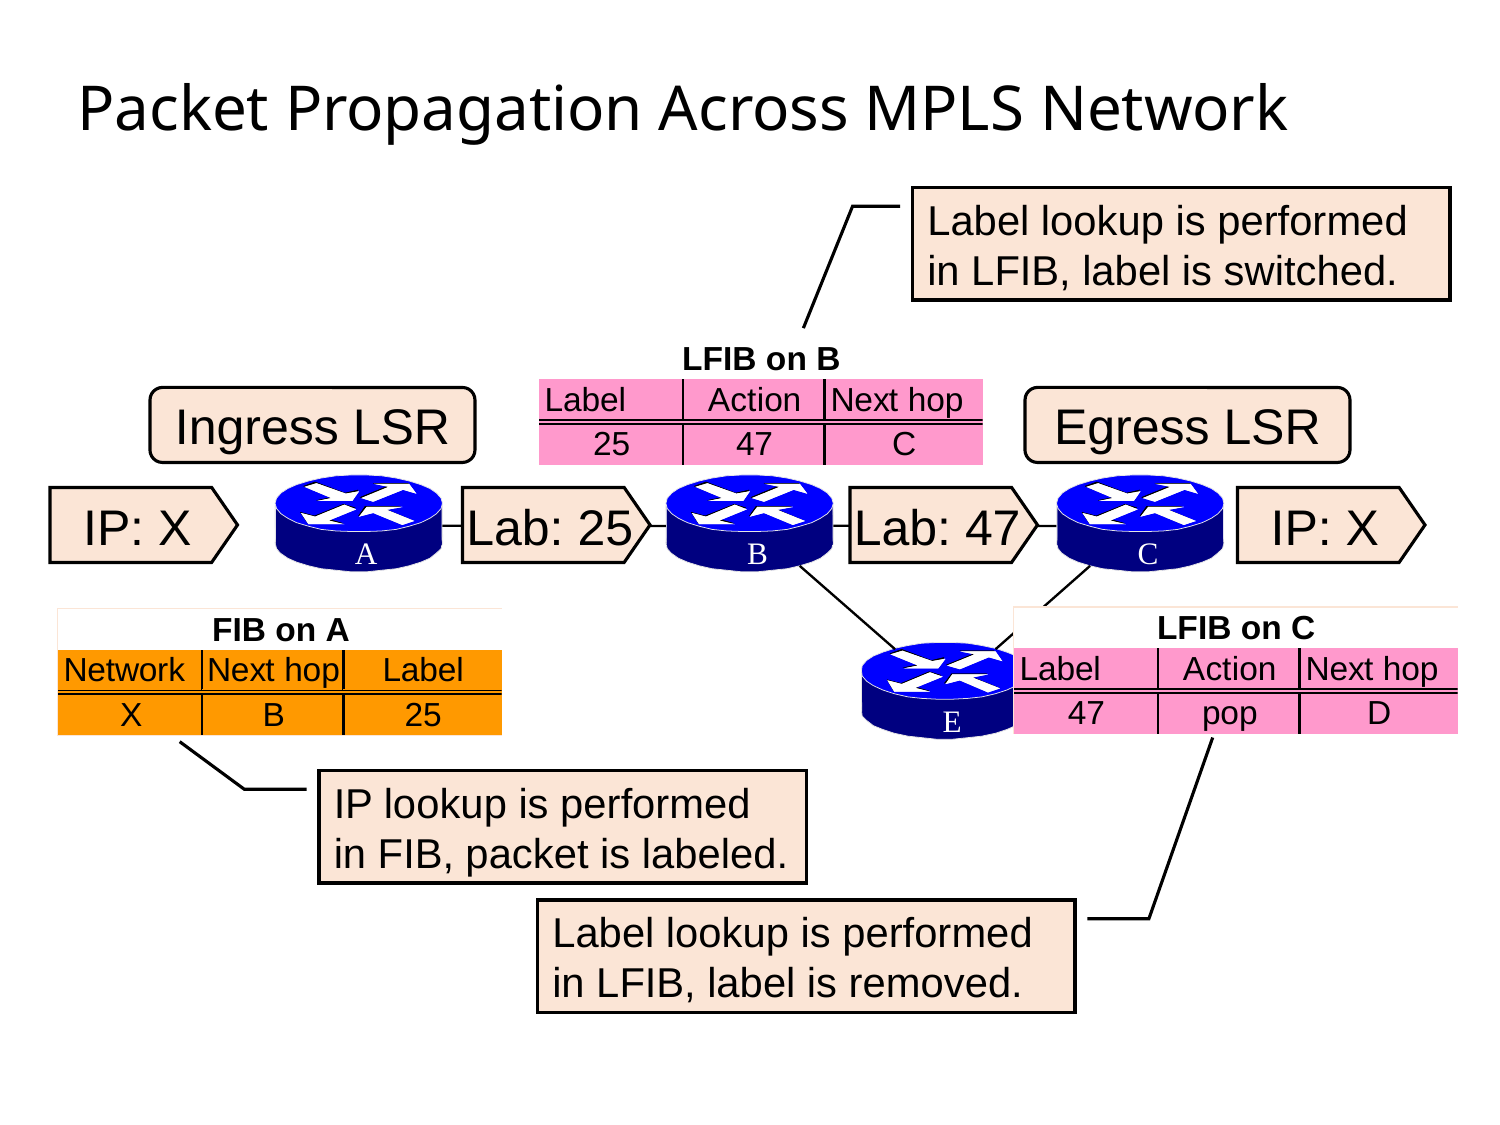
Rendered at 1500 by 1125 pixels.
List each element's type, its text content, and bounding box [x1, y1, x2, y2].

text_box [56, 608, 537, 884]
text_box IP: X [1237, 487, 1426, 563]
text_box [274, 474, 1224, 608]
title Packet Propagation Across MPLS Network [62, 41, 1313, 180]
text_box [149, 387, 1350, 463]
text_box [537, 606, 1458, 1013]
text_box IP: X [50, 487, 238, 563]
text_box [537, 187, 1450, 466]
